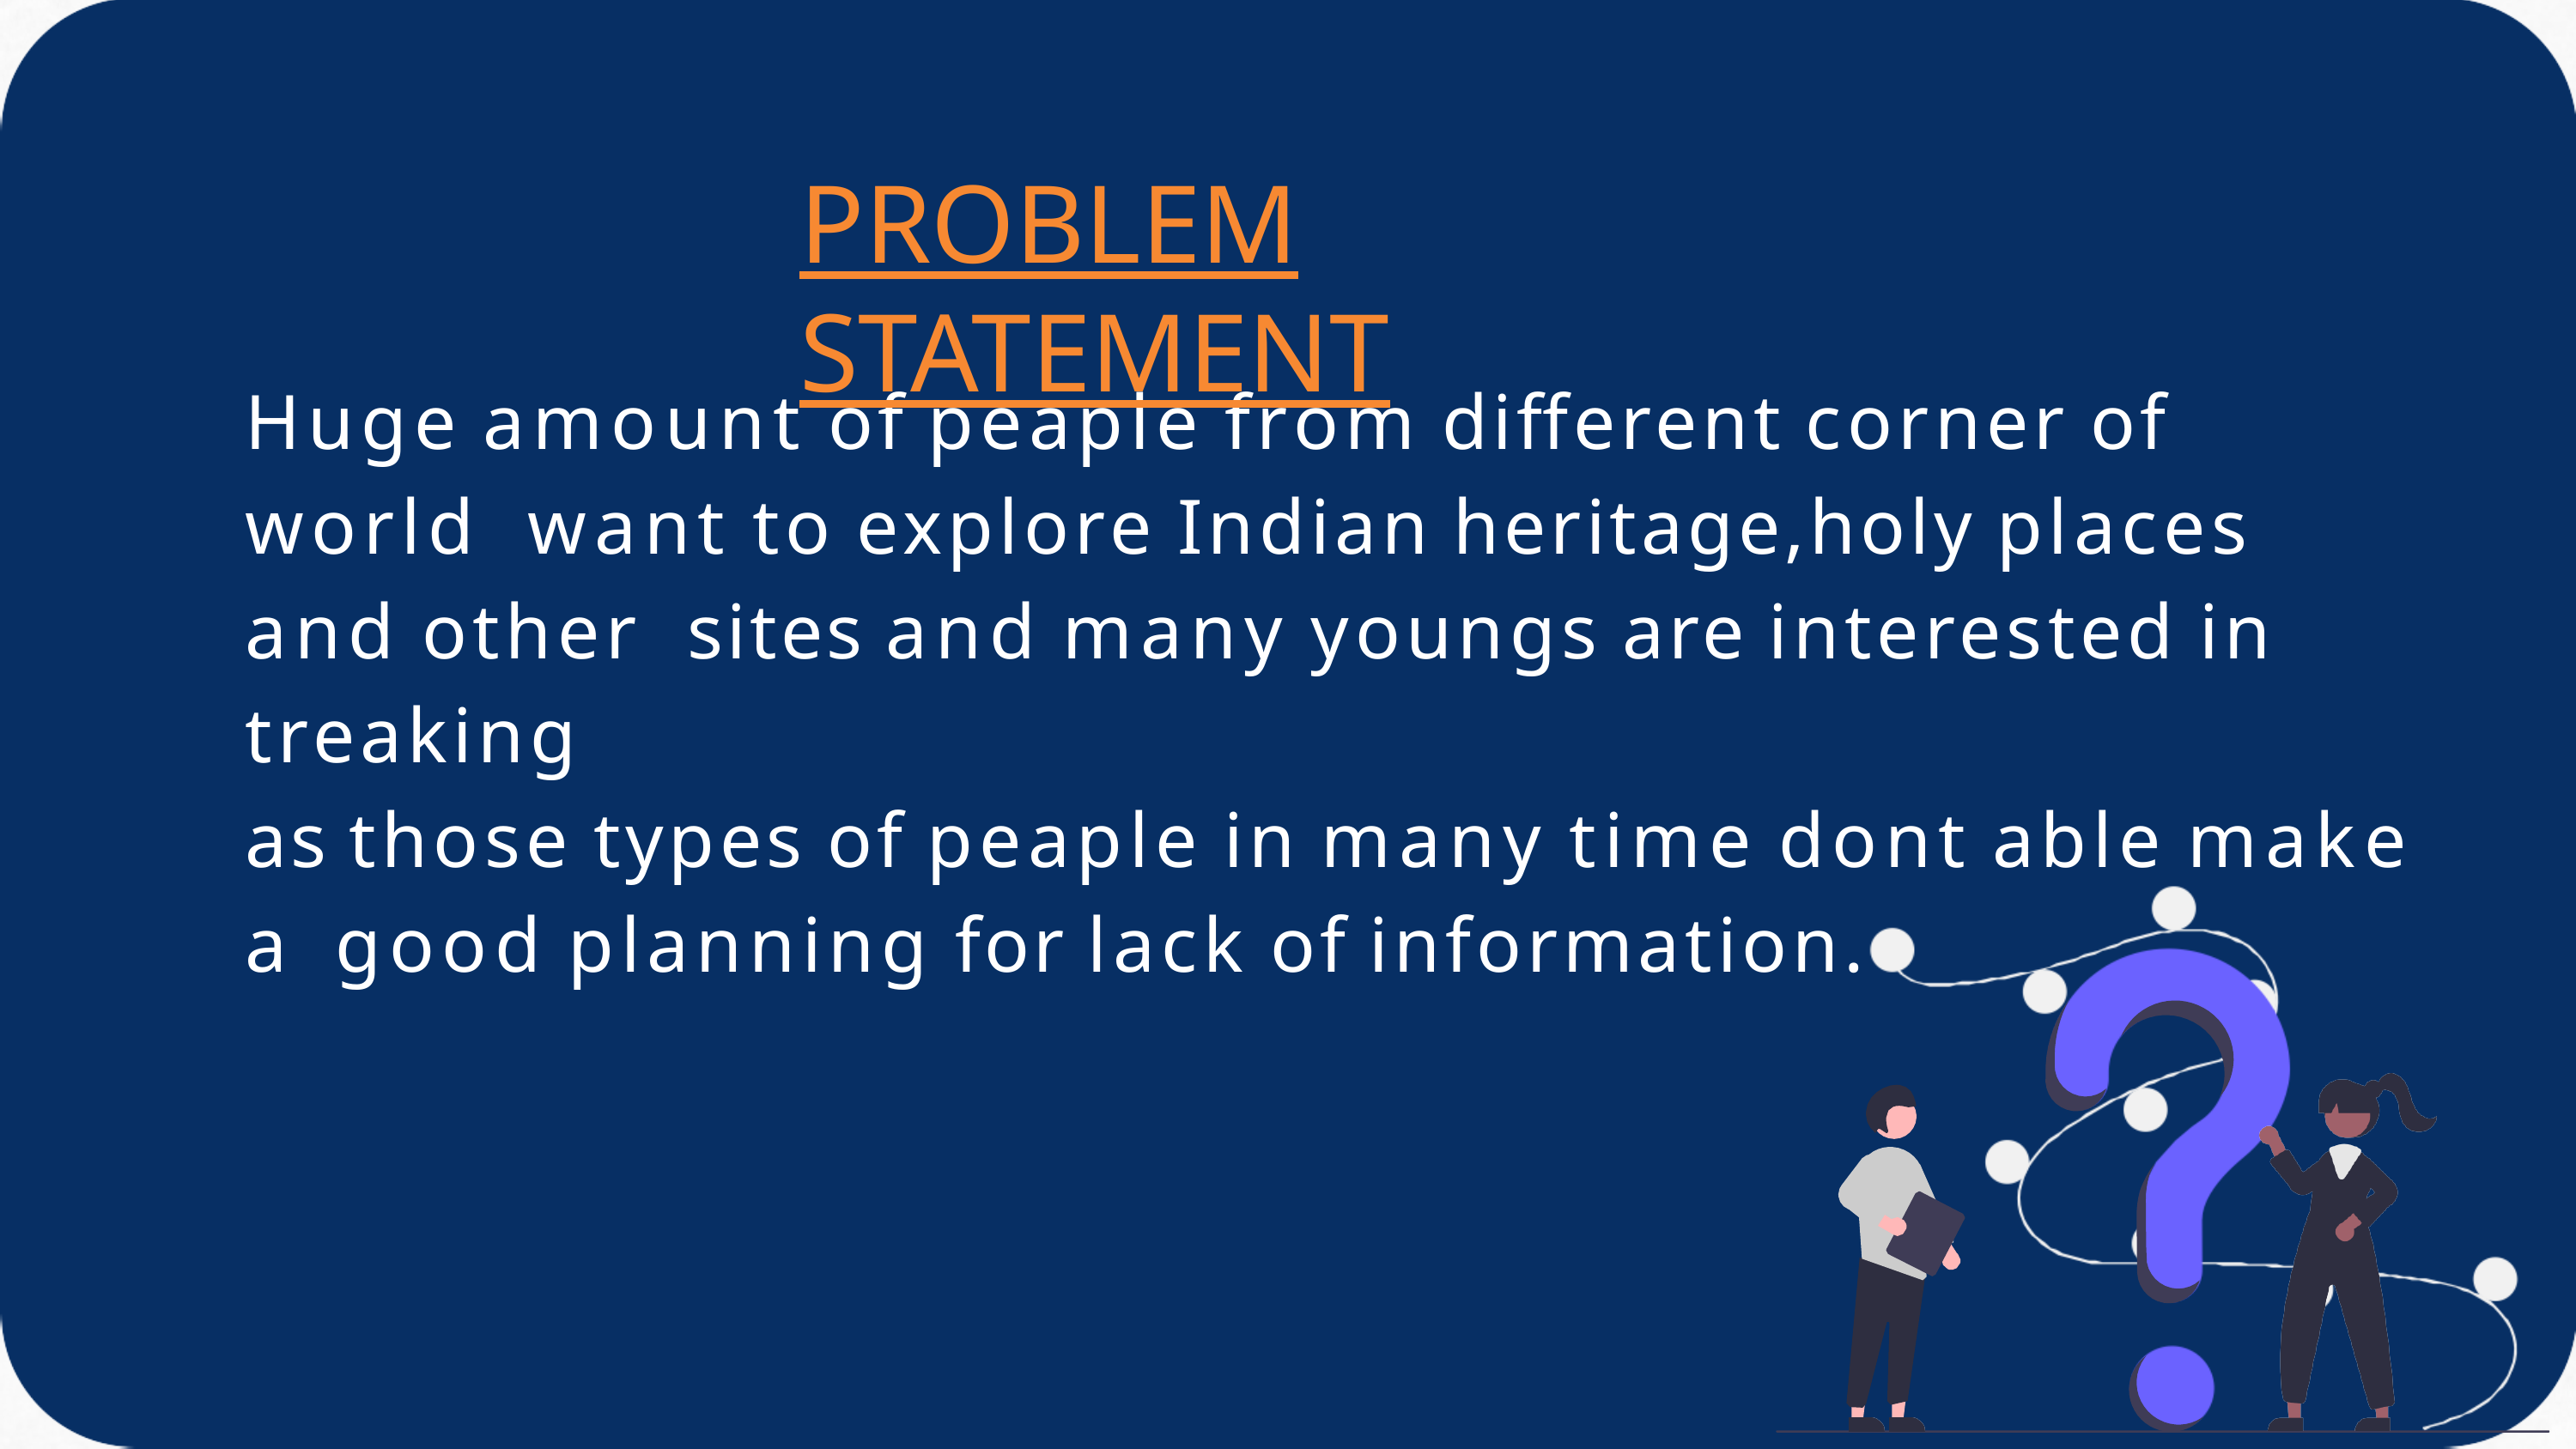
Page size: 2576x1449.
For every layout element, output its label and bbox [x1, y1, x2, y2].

text_box [1776, 1000, 2550, 1434]
picture [0, 0, 2576, 1449]
